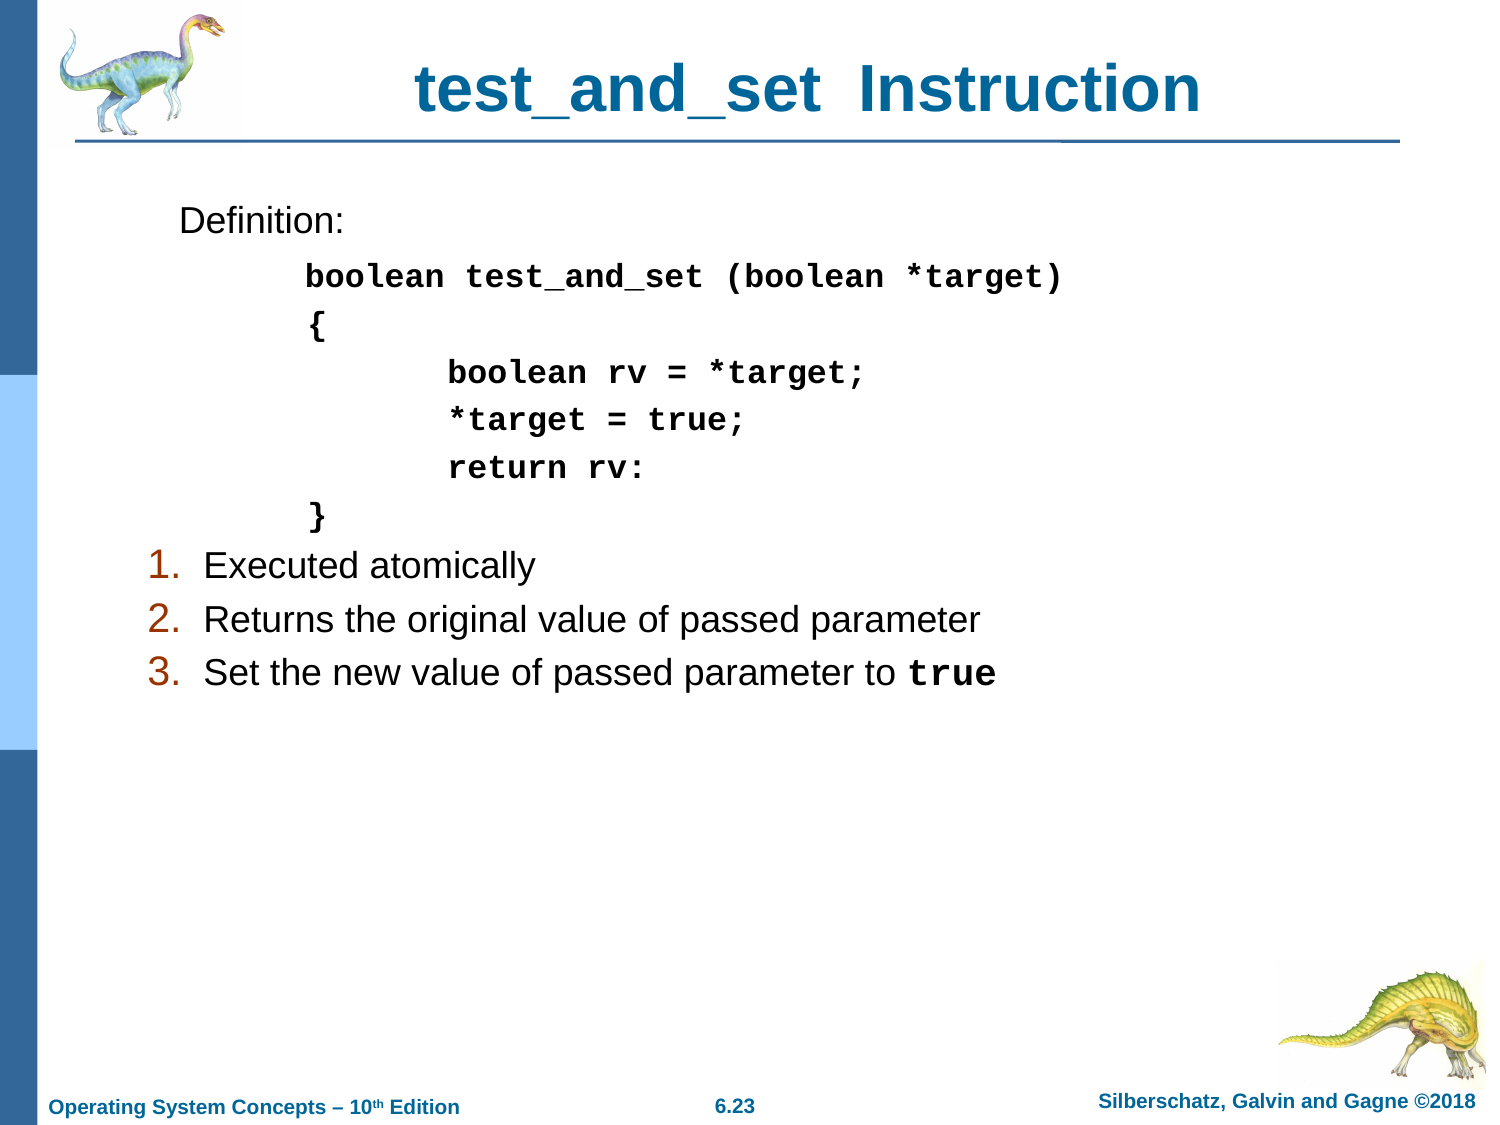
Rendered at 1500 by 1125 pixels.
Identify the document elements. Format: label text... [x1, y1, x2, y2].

list Definition: boolean test_and_set (boolean *target) { boolean rv = *target; *target = true; return rv: } Executed atomically Returns the original value of passed parameter Set the new value of passed parameter to true [132, 135, 1348, 862]
picture [46, 0, 243, 149]
title test_and_set Instruction [211, 37, 1425, 132]
picture [1275, 959, 1486, 1090]
